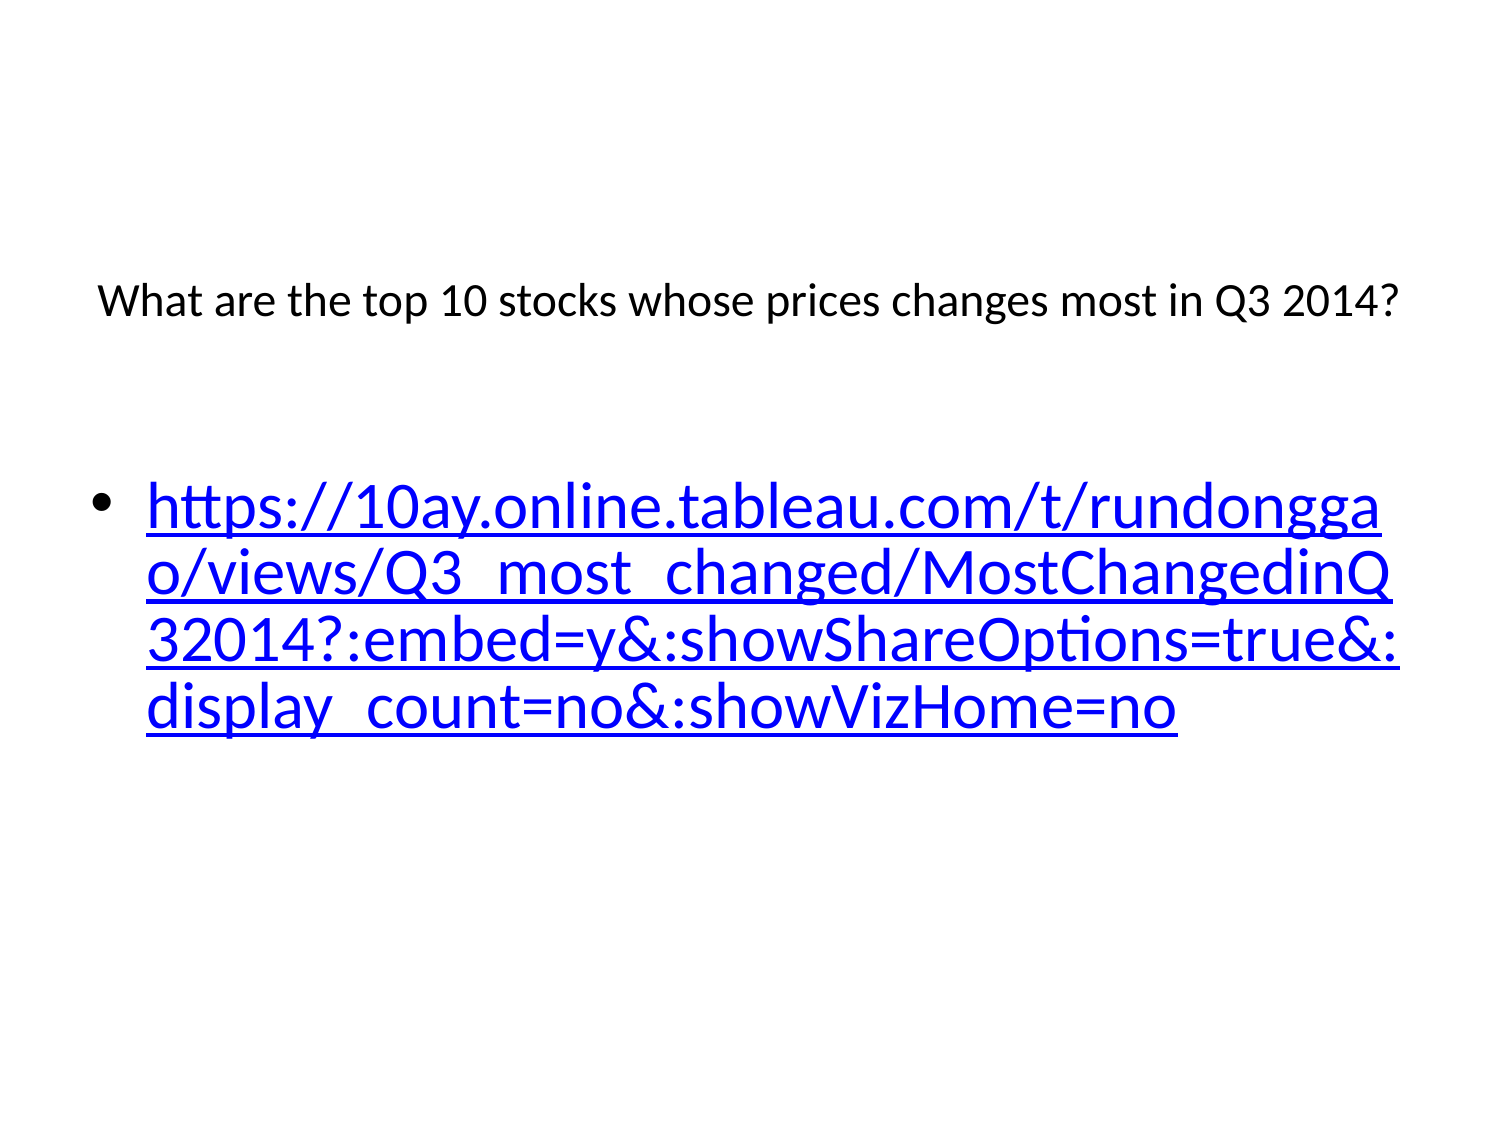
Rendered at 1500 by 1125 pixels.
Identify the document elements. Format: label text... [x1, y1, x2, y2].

list https://10ay.online.tableau.com/t/rundonggao/views/Q3_most_changed/MostChangedinQ32014?:embed=y&:showShareOptions=true&:display_count=no&:showVizHome=no [75, 454, 1425, 950]
title What are the top 10 stocks whose prices changes most in Q3 2014? [75, 232, 1425, 421]
